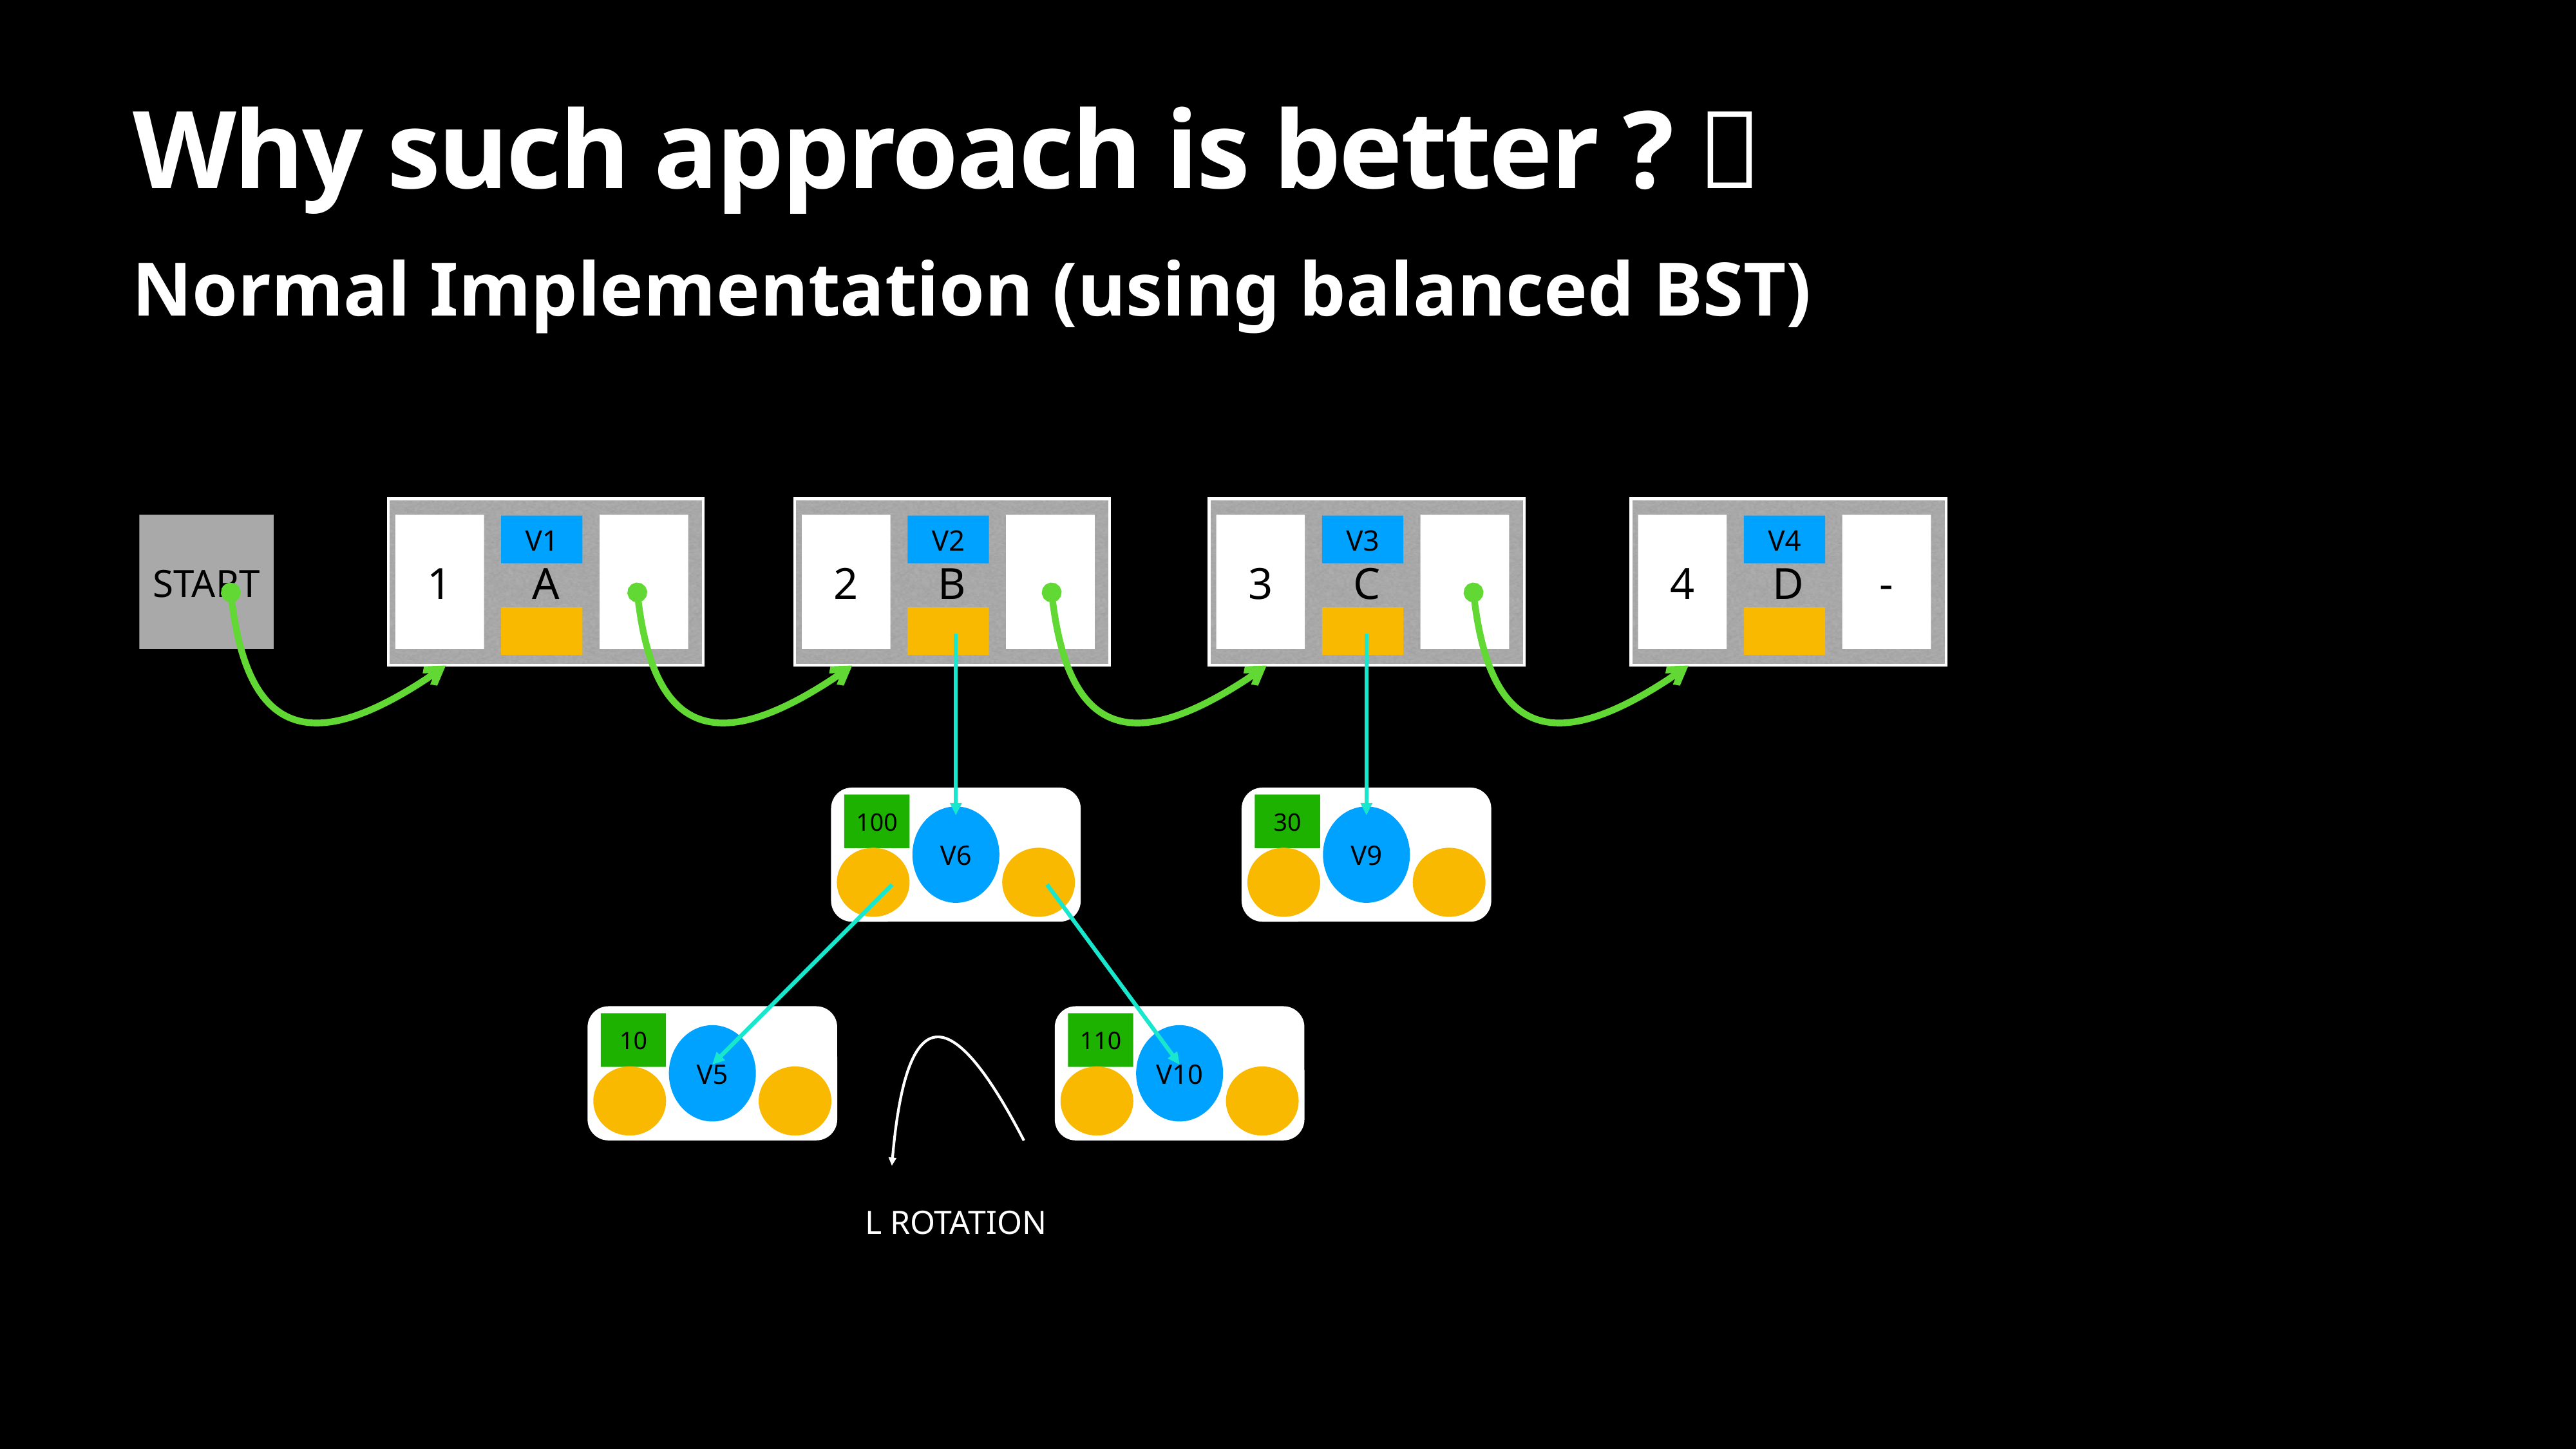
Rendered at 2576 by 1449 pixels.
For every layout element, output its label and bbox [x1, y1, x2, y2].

text_box [139, 498, 1947, 1141]
text_box [888, 1037, 1025, 1166]
title [127, 100, 2449, 236]
text_box [859, 1197, 1052, 1246]
list [127, 236, 2449, 337]
